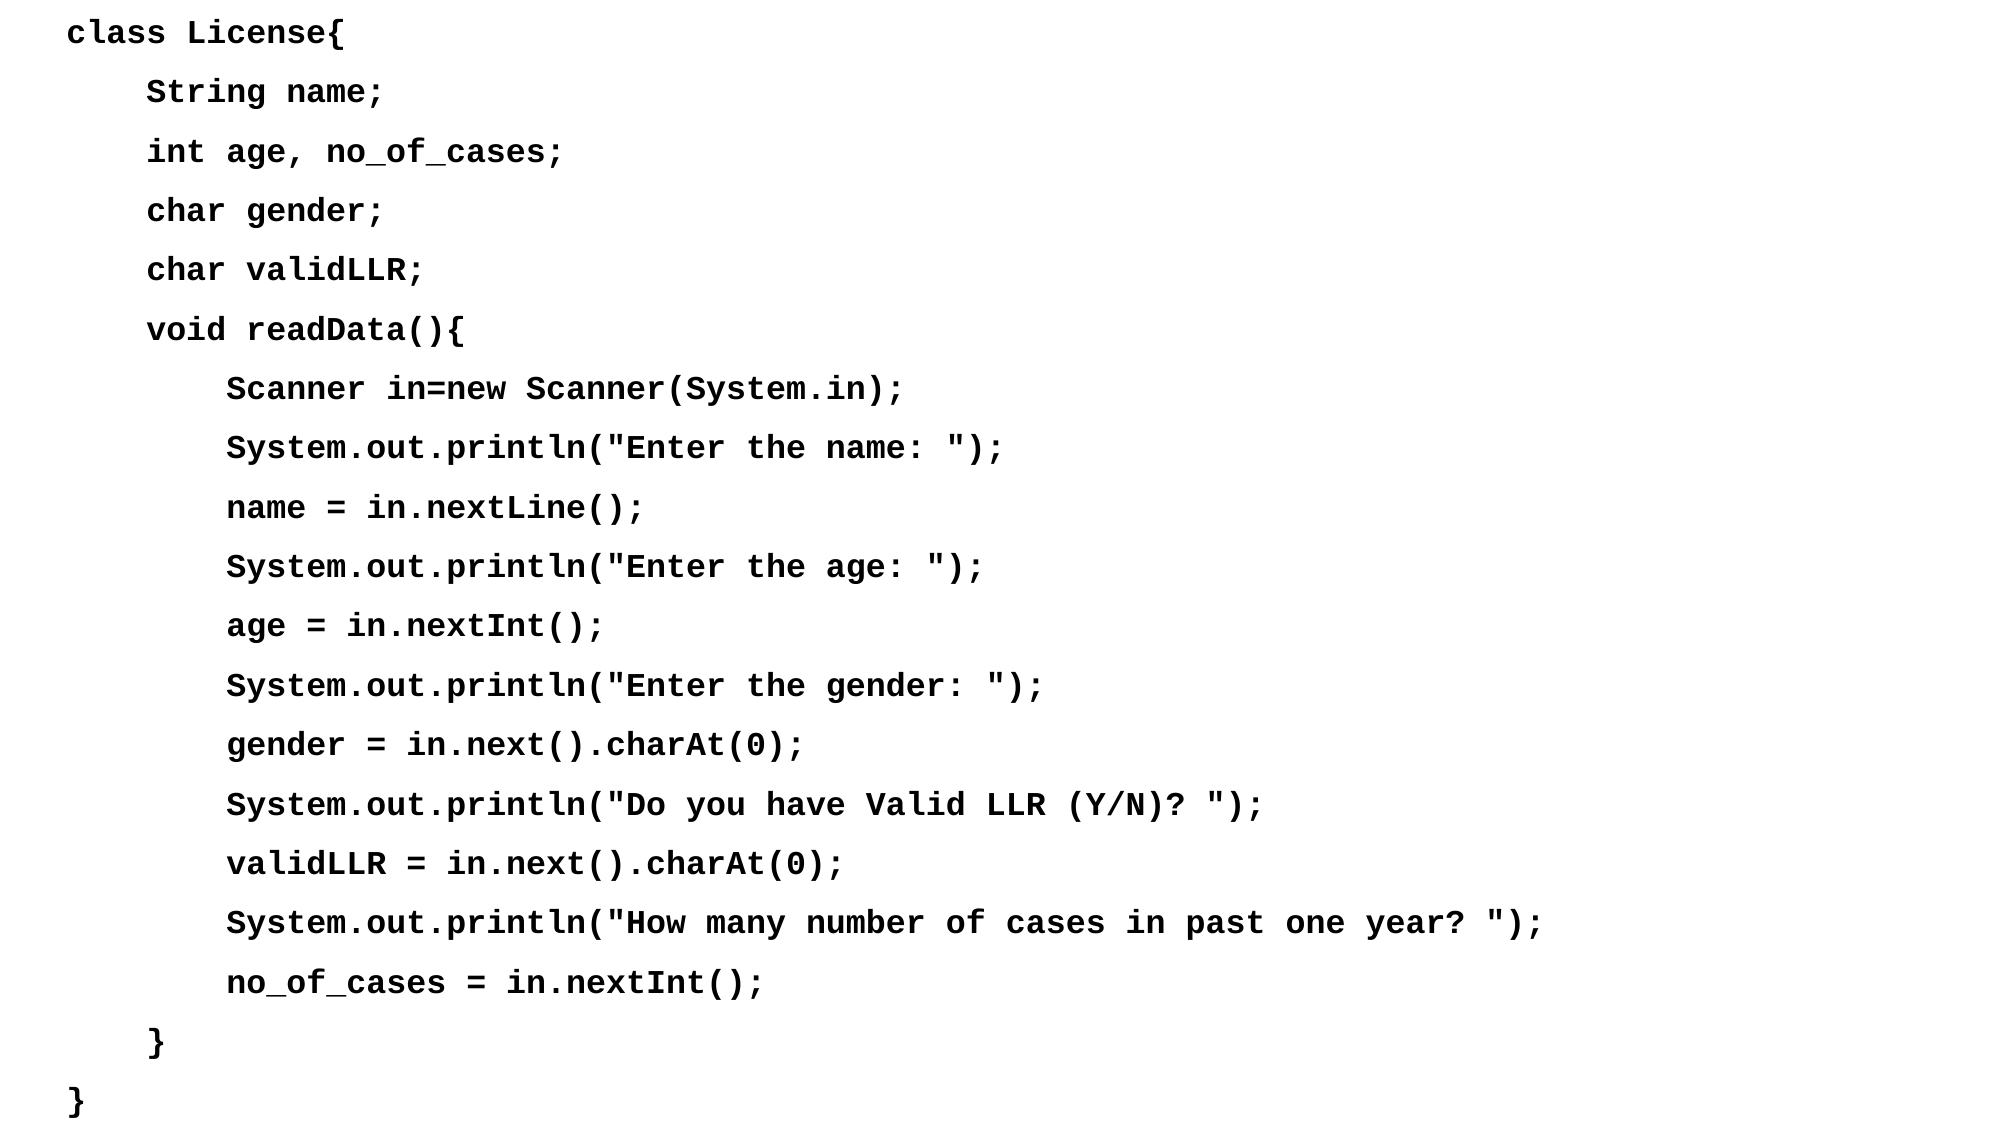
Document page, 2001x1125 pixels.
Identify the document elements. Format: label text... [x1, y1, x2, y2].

text_box class License{ String name; int age, no_of_cases; char gender; char validLLR; void readData(){ Scanner in=new Scanner(System.in); System.out.println("Enter the name: "); name = in.nextLine(); System.out.println("Enter the age: "); age = in.nextInt(); System.out.println("Enter the gender: "); gender = in.next().charAt(0); System.out.println("Do you have Valid LLR (Y/N)? "); validLLR = in.next().charAt(0); System.out.println("How many number of cases in past one year? "); no_of_cases = in.nextInt(); } } [51, 0, 2000, 1125]
